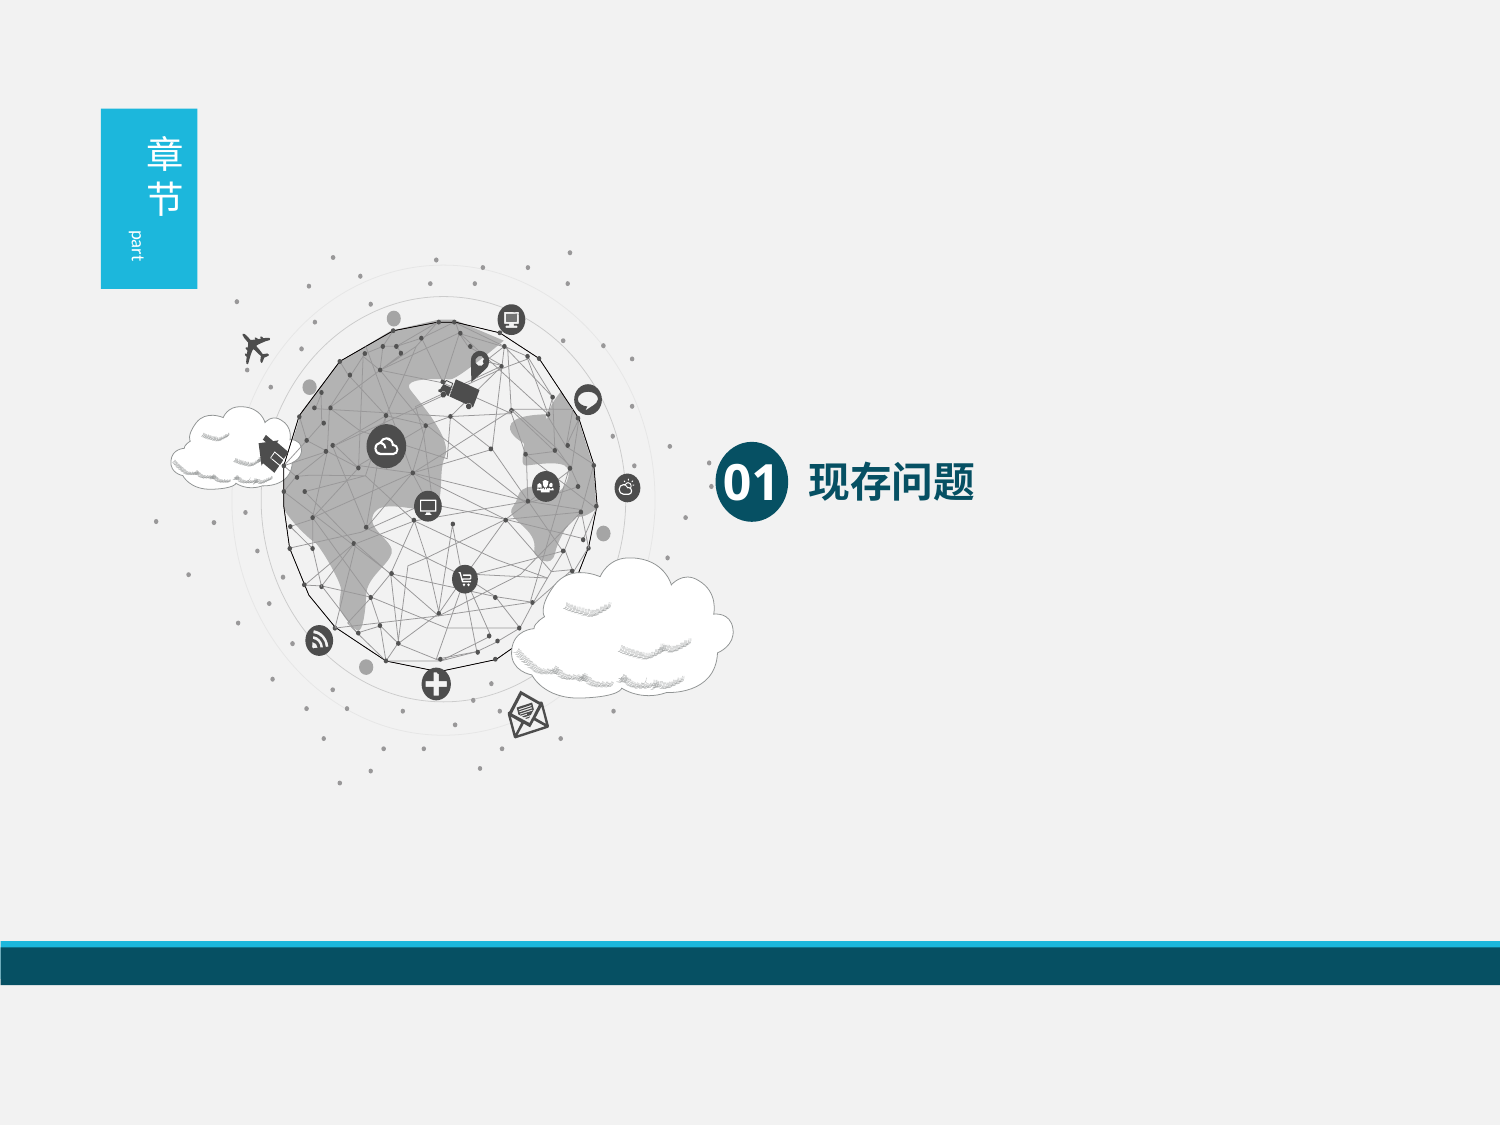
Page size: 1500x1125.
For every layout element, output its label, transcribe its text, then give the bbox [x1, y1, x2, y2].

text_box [0, 941, 1500, 986]
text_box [100, 108, 208, 289]
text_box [153, 232, 734, 786]
text_box 现存问题 [793, 448, 1458, 514]
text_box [715, 441, 789, 522]
